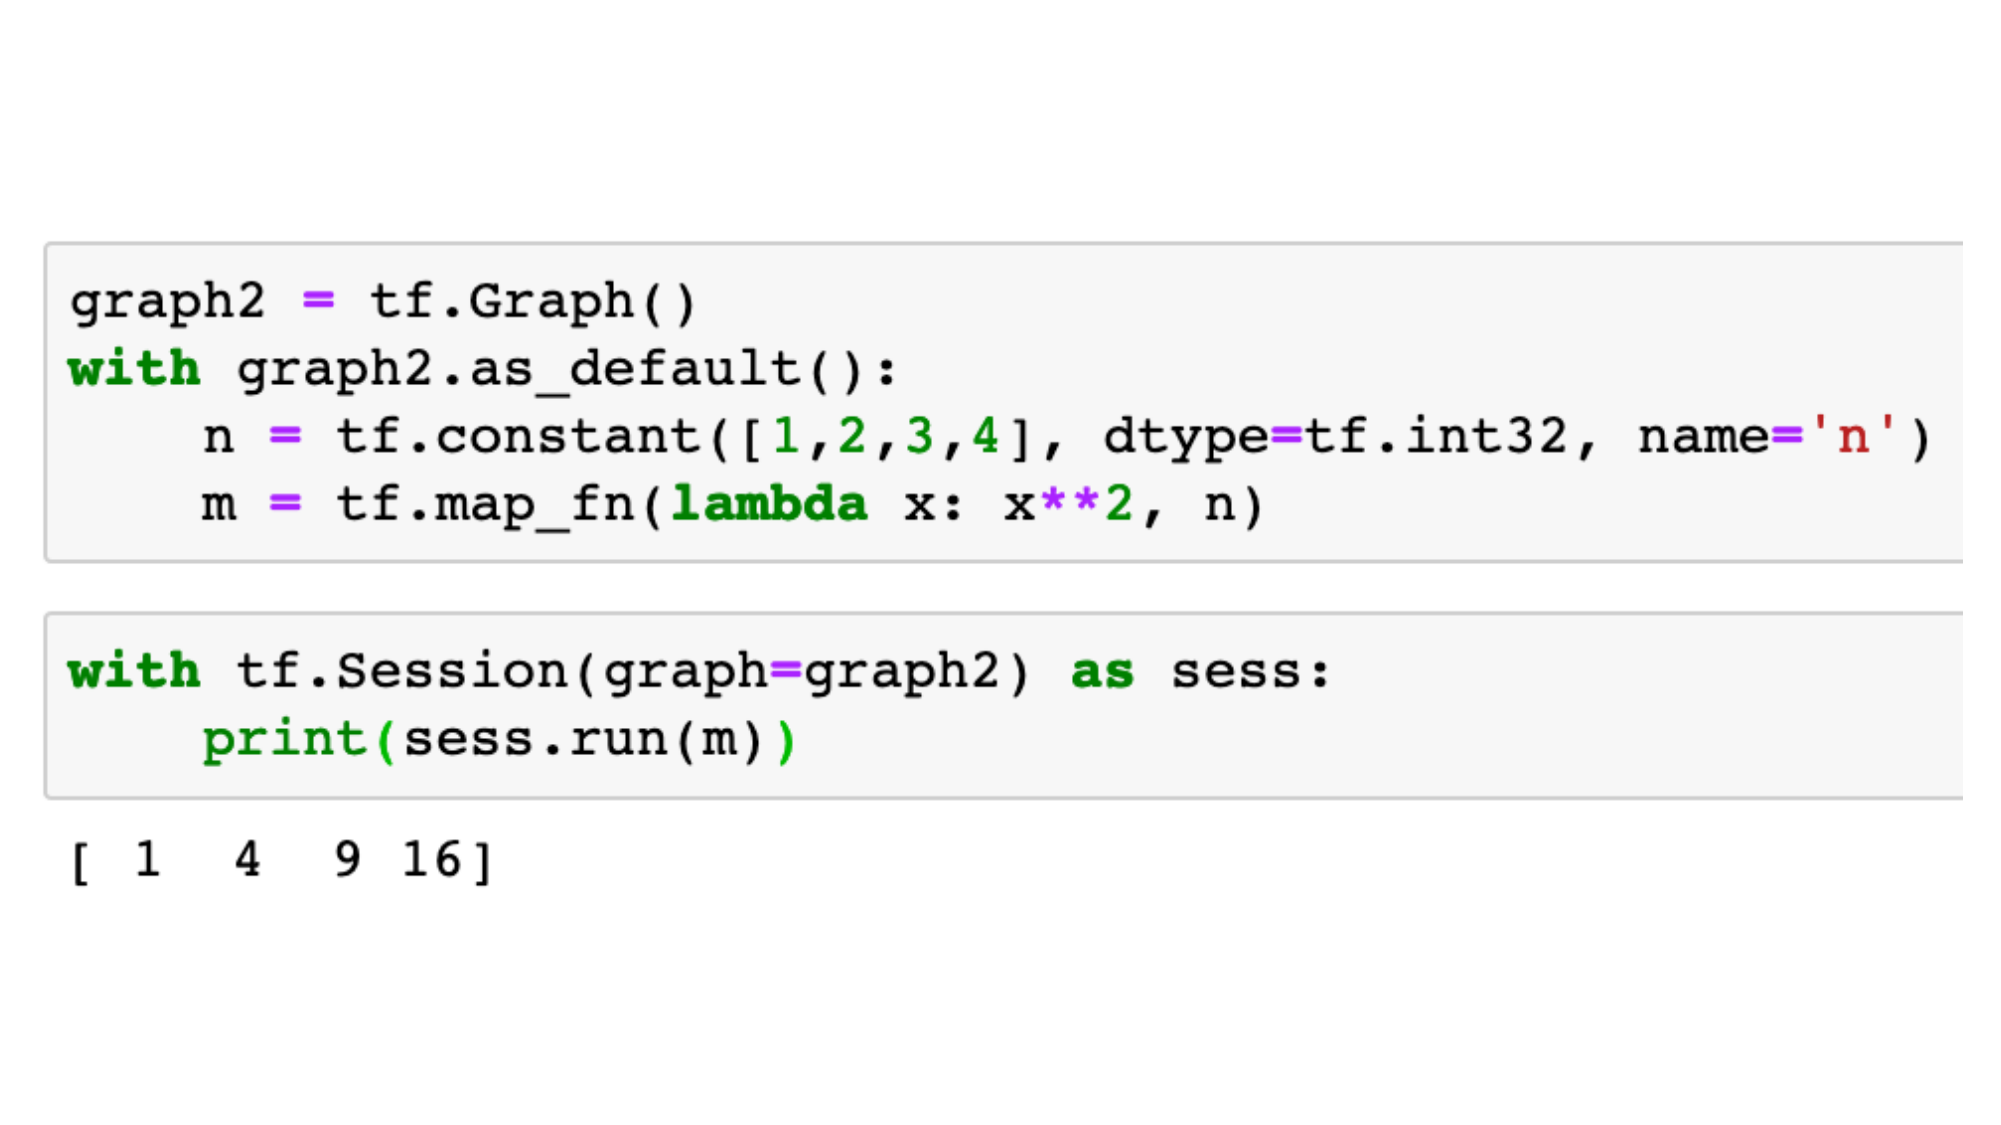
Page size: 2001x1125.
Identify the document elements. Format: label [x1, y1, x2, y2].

picture [20, 212, 1963, 916]
